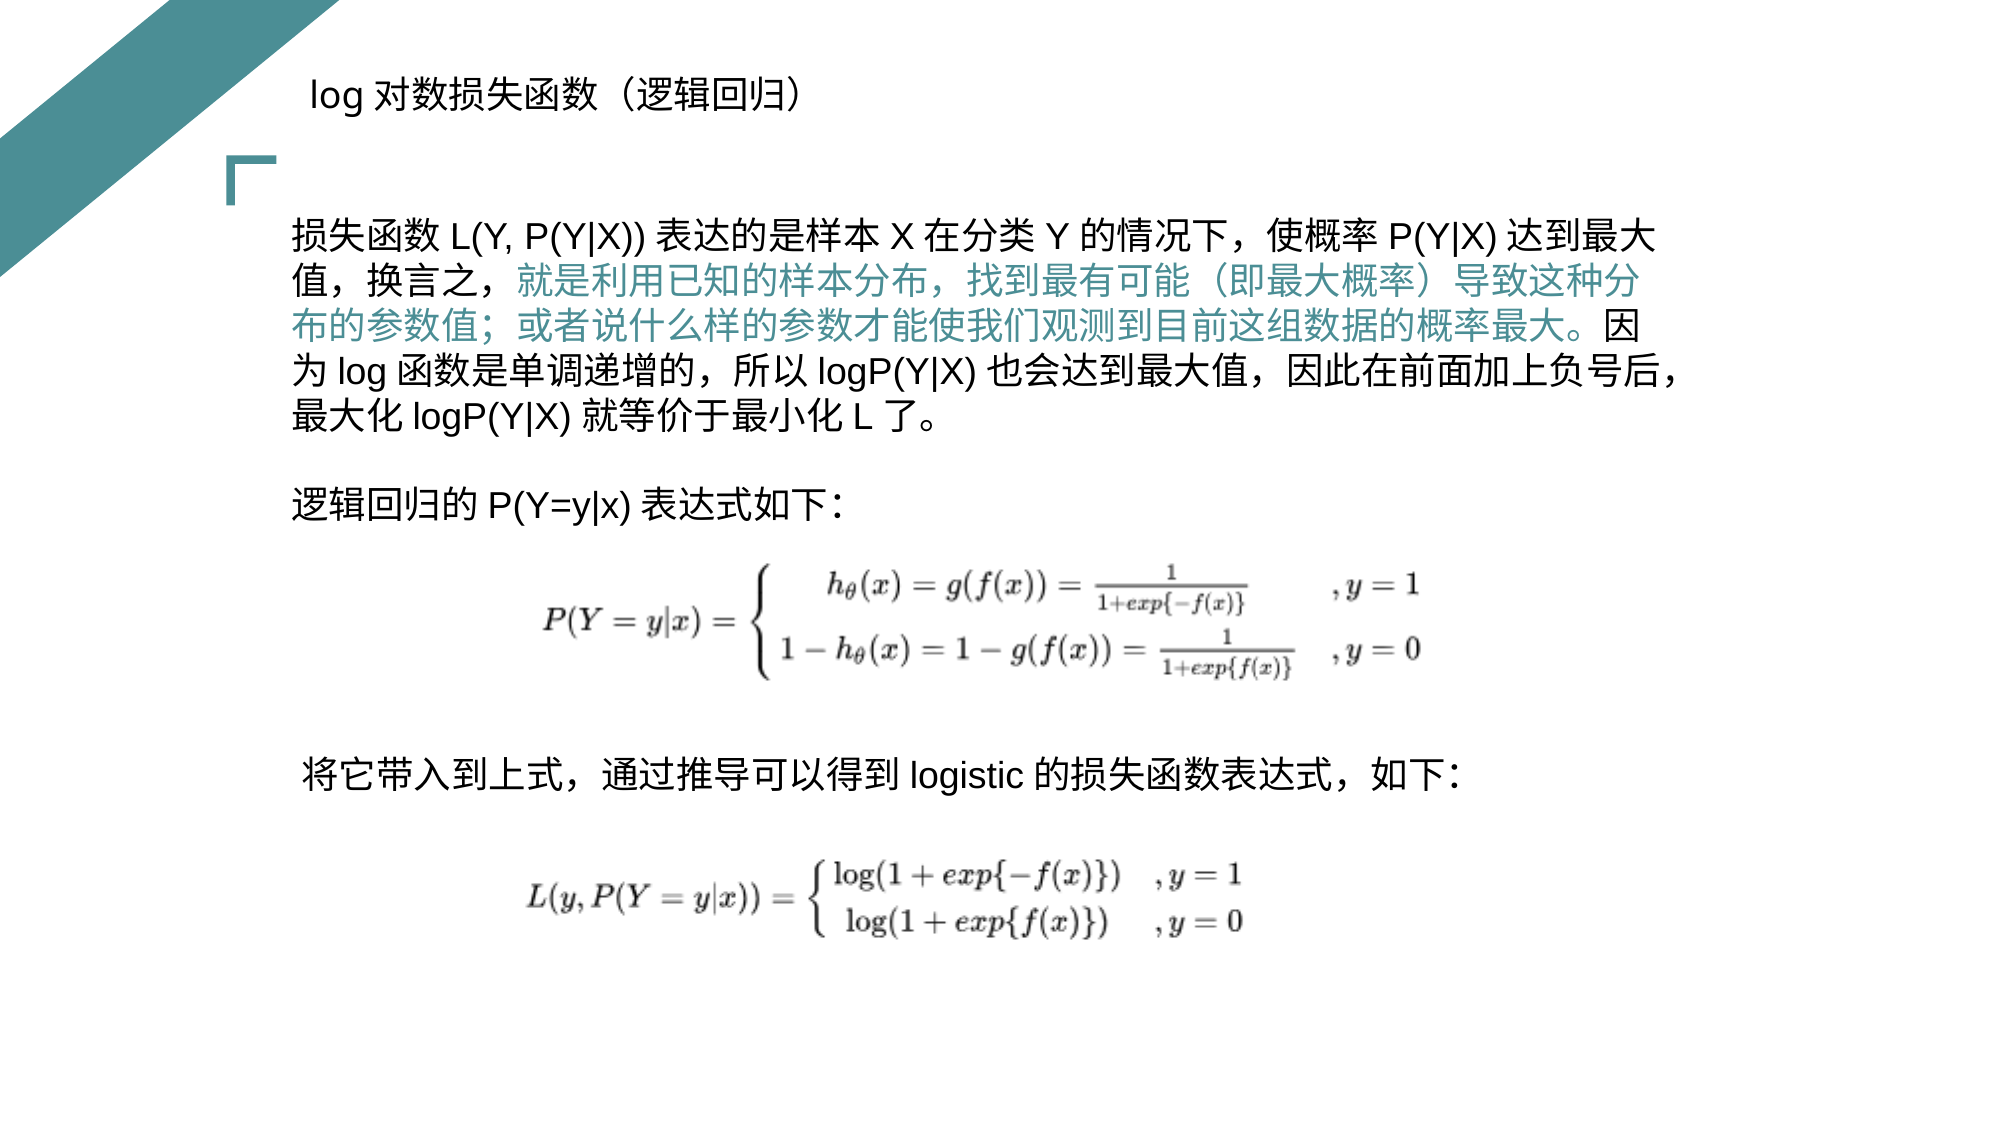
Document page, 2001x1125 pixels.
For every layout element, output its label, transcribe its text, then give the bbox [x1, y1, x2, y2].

text_box 损失函数L(Y, P(Y|X))表达的是样本X在分类Y的情况下，使概率P(Y|X)达到最大值，换言之，就是利用已知的样本分布，找到最有可能（即最大概率）导致这种分布的参数值；或者说什么样的参数才能使我们观测到目前这组数据的概率最大。因为log函数是单调递增的，所以logP(Y|X)也会达到最大值，因此在前面加上负号后，最大化logP(Y|X)就等价于最小化L了。 [276, 205, 1693, 445]
text_box 逻辑回归的P(Y=y|x)表达式如下： [276, 473, 1002, 533]
picture [524, 856, 1251, 942]
picture [542, 560, 1427, 685]
text_box 将它带入到上式，通过推导可以得到logistic的损失函数表达式，如下： [286, 743, 1523, 804]
text_box [225, 154, 277, 206]
text_box log对数损失函数（逻辑回归） [294, 64, 1626, 124]
